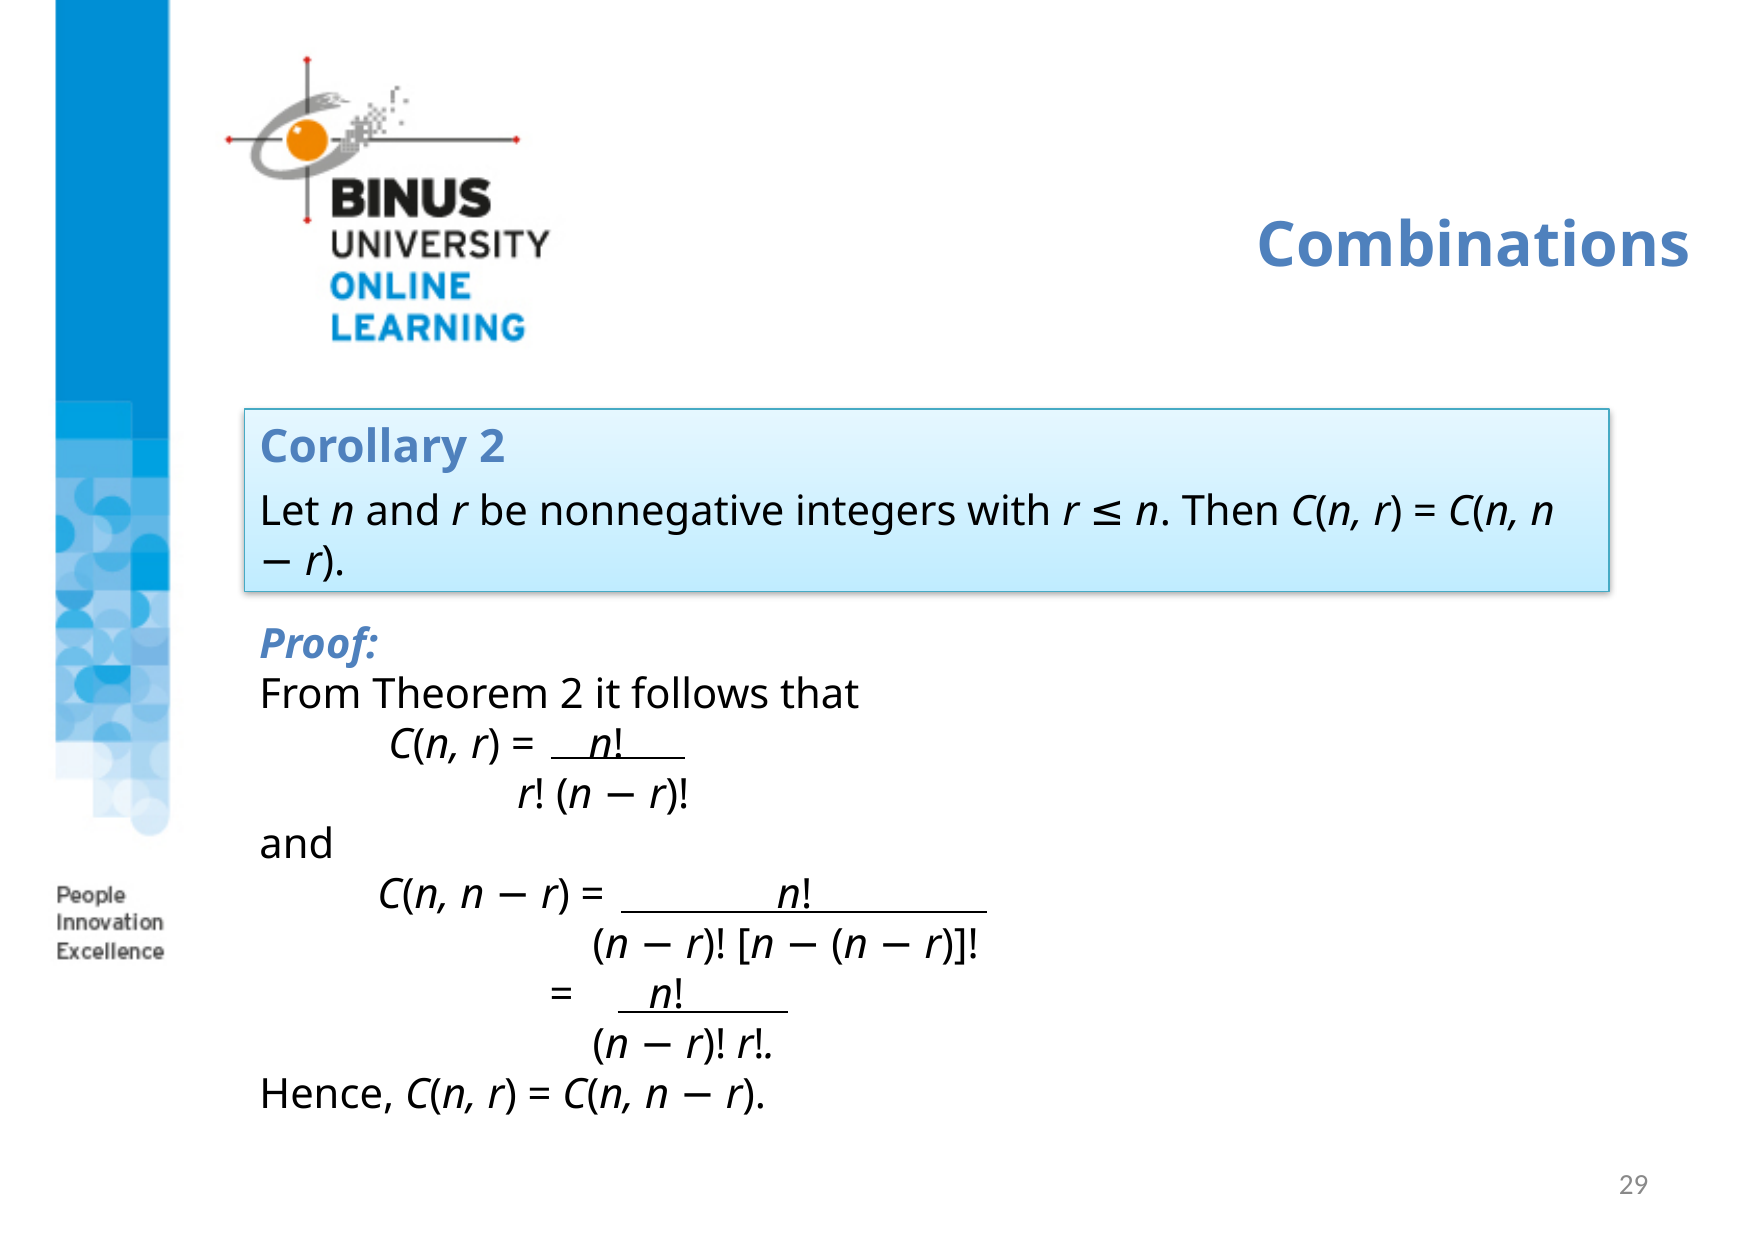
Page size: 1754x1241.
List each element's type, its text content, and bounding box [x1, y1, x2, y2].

text_box Corollary 2 Let n and r be nonnegative integers with r ≤ n. Then C(n, r) = C(n, n − r). [244, 408, 1610, 592]
text_box Proof: From Theorem 2 it follows that C(n, r) = n! r! (n − r)! and C(n, n − r) = n! (n − r)! [n − (n − r)]! = n! (n − r)! r!. Hence, C(n, r) = C(n, n − r). [244, 609, 1666, 1125]
picture [0, 0, 1754, 1241]
slide_number 29 [1256, 1149, 1666, 1216]
title Combinations [626, 137, 1708, 345]
